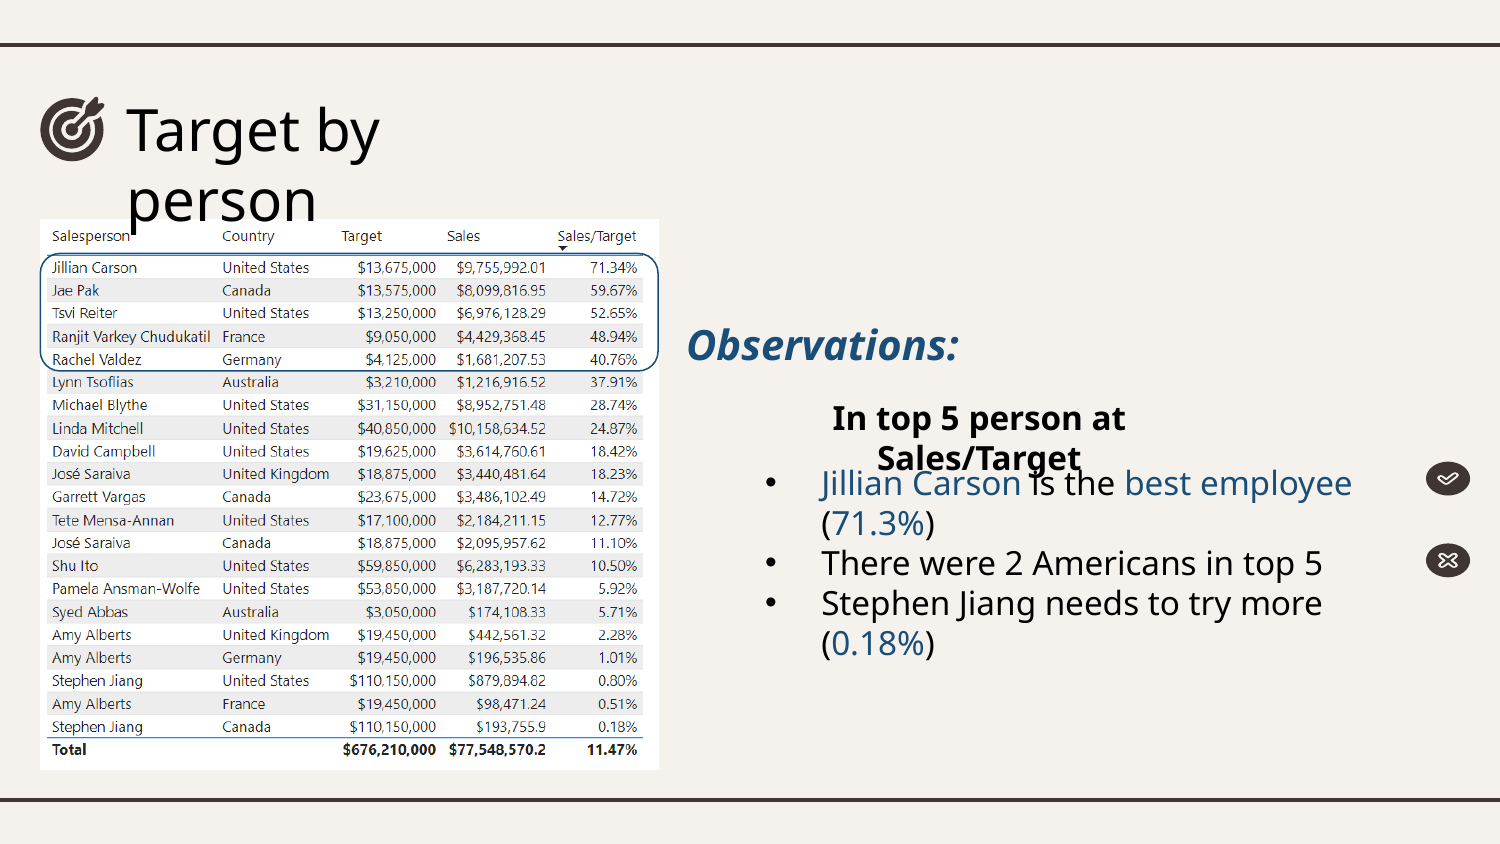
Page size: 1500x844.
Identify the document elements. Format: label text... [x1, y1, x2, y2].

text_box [1425, 461, 1471, 496]
text_box Jillian Carson is the best employee (71.3%) There were 2 Americans in top 5 Stephen Jiang needs to try more (0.18%) [750, 447, 1442, 588]
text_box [1425, 543, 1471, 578]
subtitle In top 5 person at Sales/Target [711, 382, 1248, 450]
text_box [40, 96, 106, 162]
text_box Observations: [663, 303, 1010, 371]
picture [40, 219, 659, 770]
title Target by person [111, 78, 587, 162]
